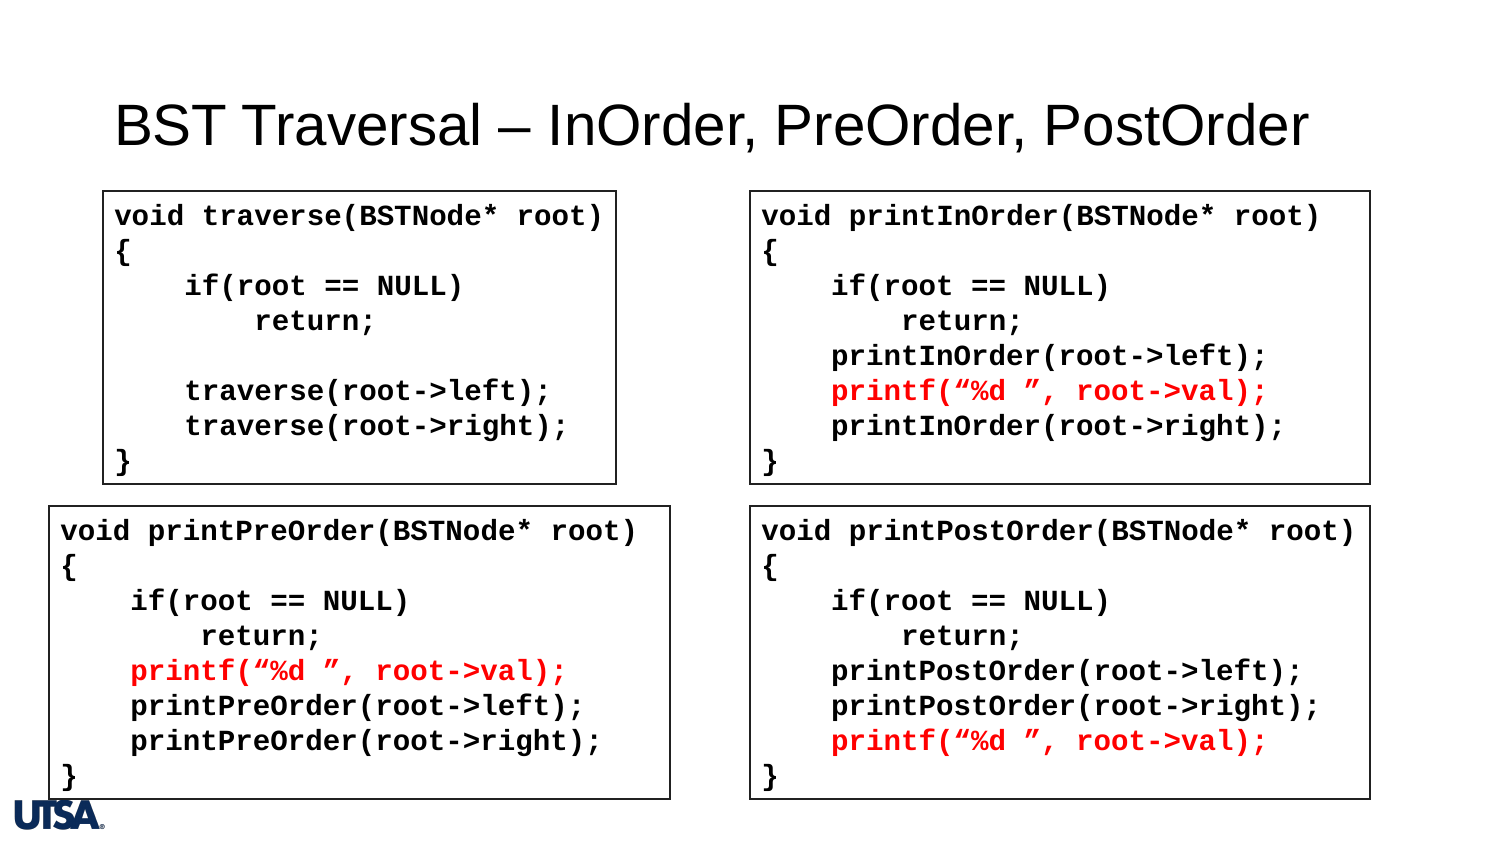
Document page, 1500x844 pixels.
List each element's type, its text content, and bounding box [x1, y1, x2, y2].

text_box void printPostOrder(BSTNode* root) { if(root == NULL) return; printPostOrder(root->left); printPostOrder(root->right); printf(“%d ”, root->val); } [749, 505, 1371, 799]
text_box void printPreOrder(BSTNode* root) { if(root == NULL) return; printf(“%d ”, root->val); printPreOrder(root->left); printPreOrder(root->right); } [49, 505, 670, 799]
text_box void printInOrder(BSTNode* root) { if(root == NULL) return; printInOrder(root->left); printf(“%d ”, root->val); printInOrder(root->right); } [749, 190, 1371, 484]
picture [14, 799, 105, 830]
title BST Traversal – InOrder, PreOrder, PostOrder [103, 44, 1397, 208]
text_box void traverse(BSTNode* root) { if(root == NULL) return; traverse(root->left); traverse(root->right); } [103, 190, 616, 484]
